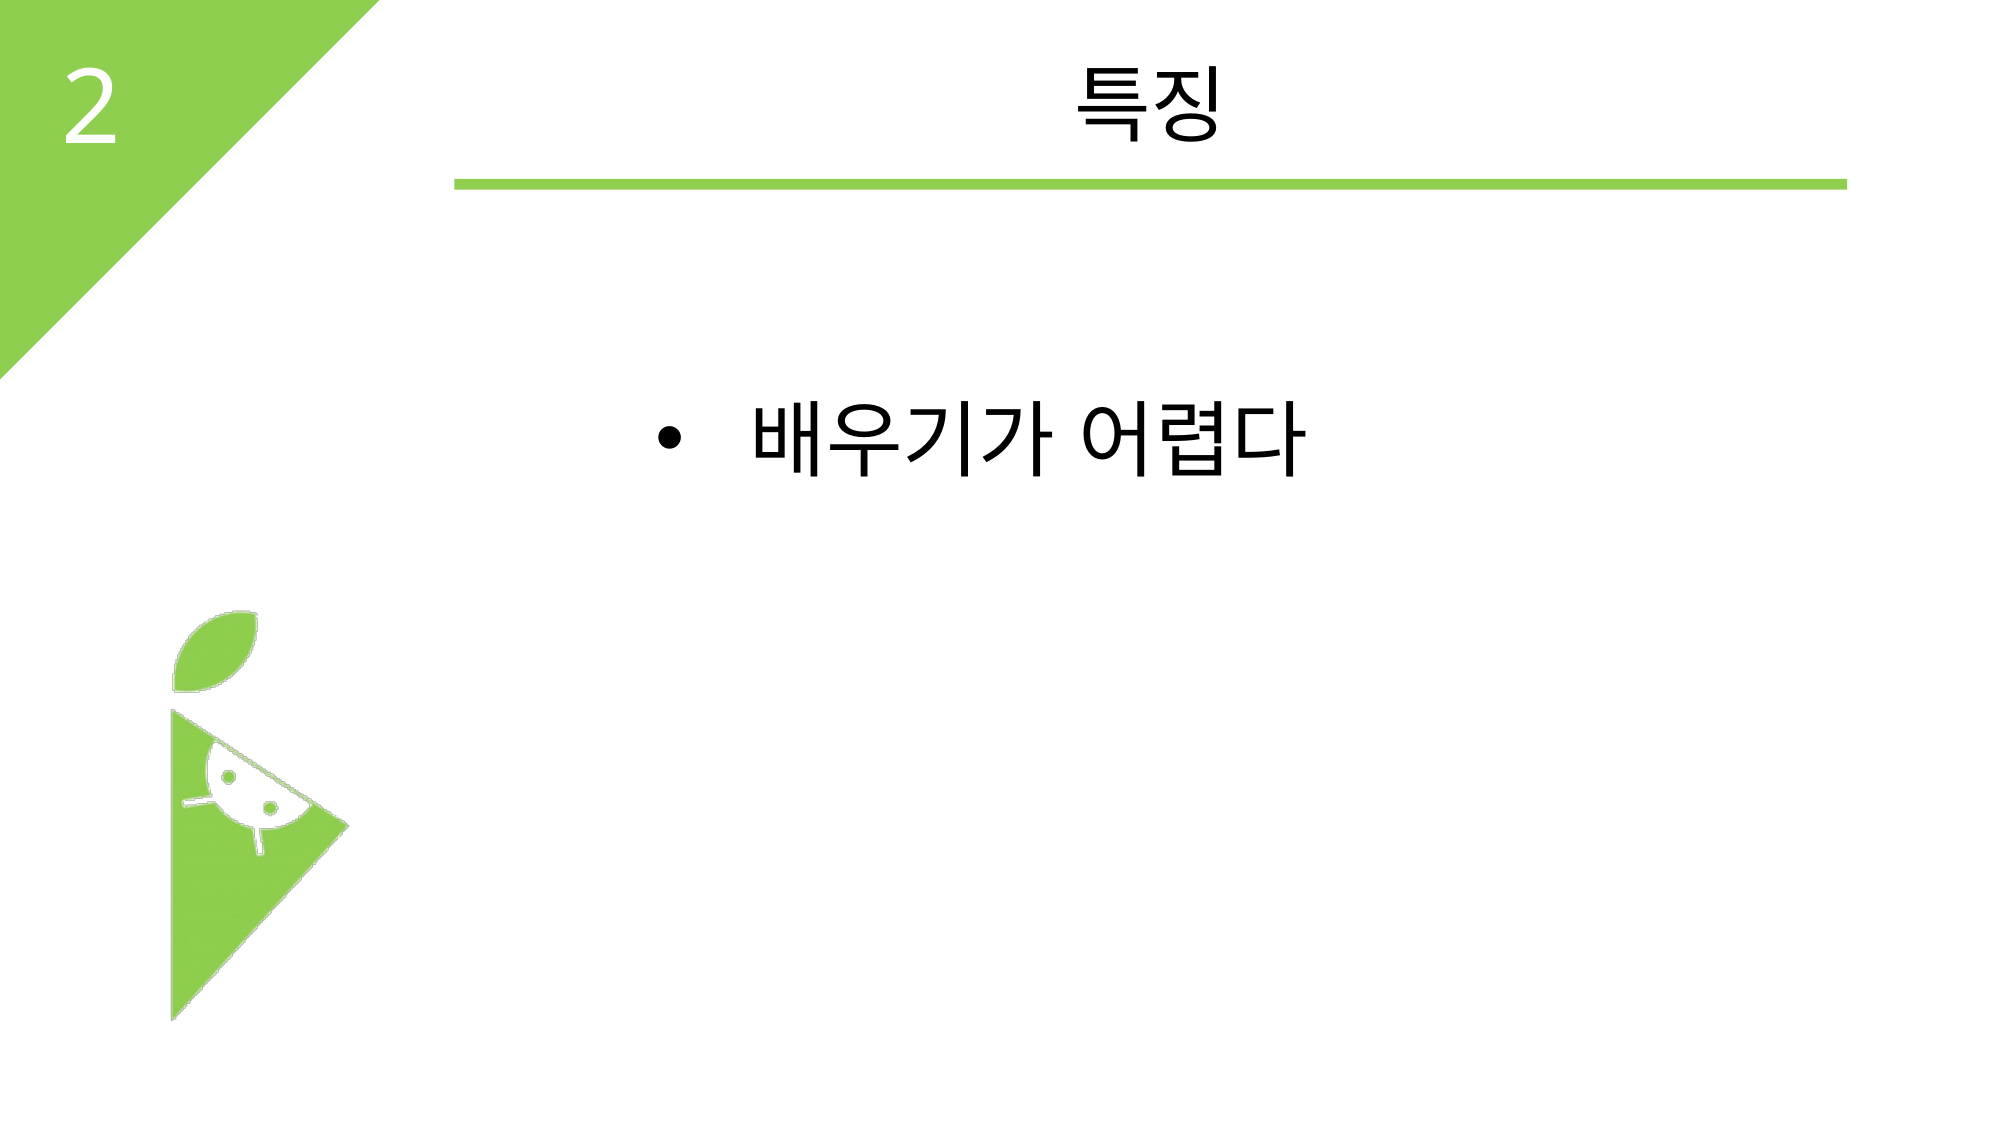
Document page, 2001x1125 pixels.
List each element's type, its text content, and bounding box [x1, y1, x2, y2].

text_box 특징 [1059, 44, 1243, 160]
text_box 배우기가 어렵다 [641, 379, 1661, 494]
text_box [0, 0, 381, 381]
text_box 2 [47, 32, 138, 172]
text_box [453, 178, 1848, 191]
picture [162, 569, 409, 1032]
